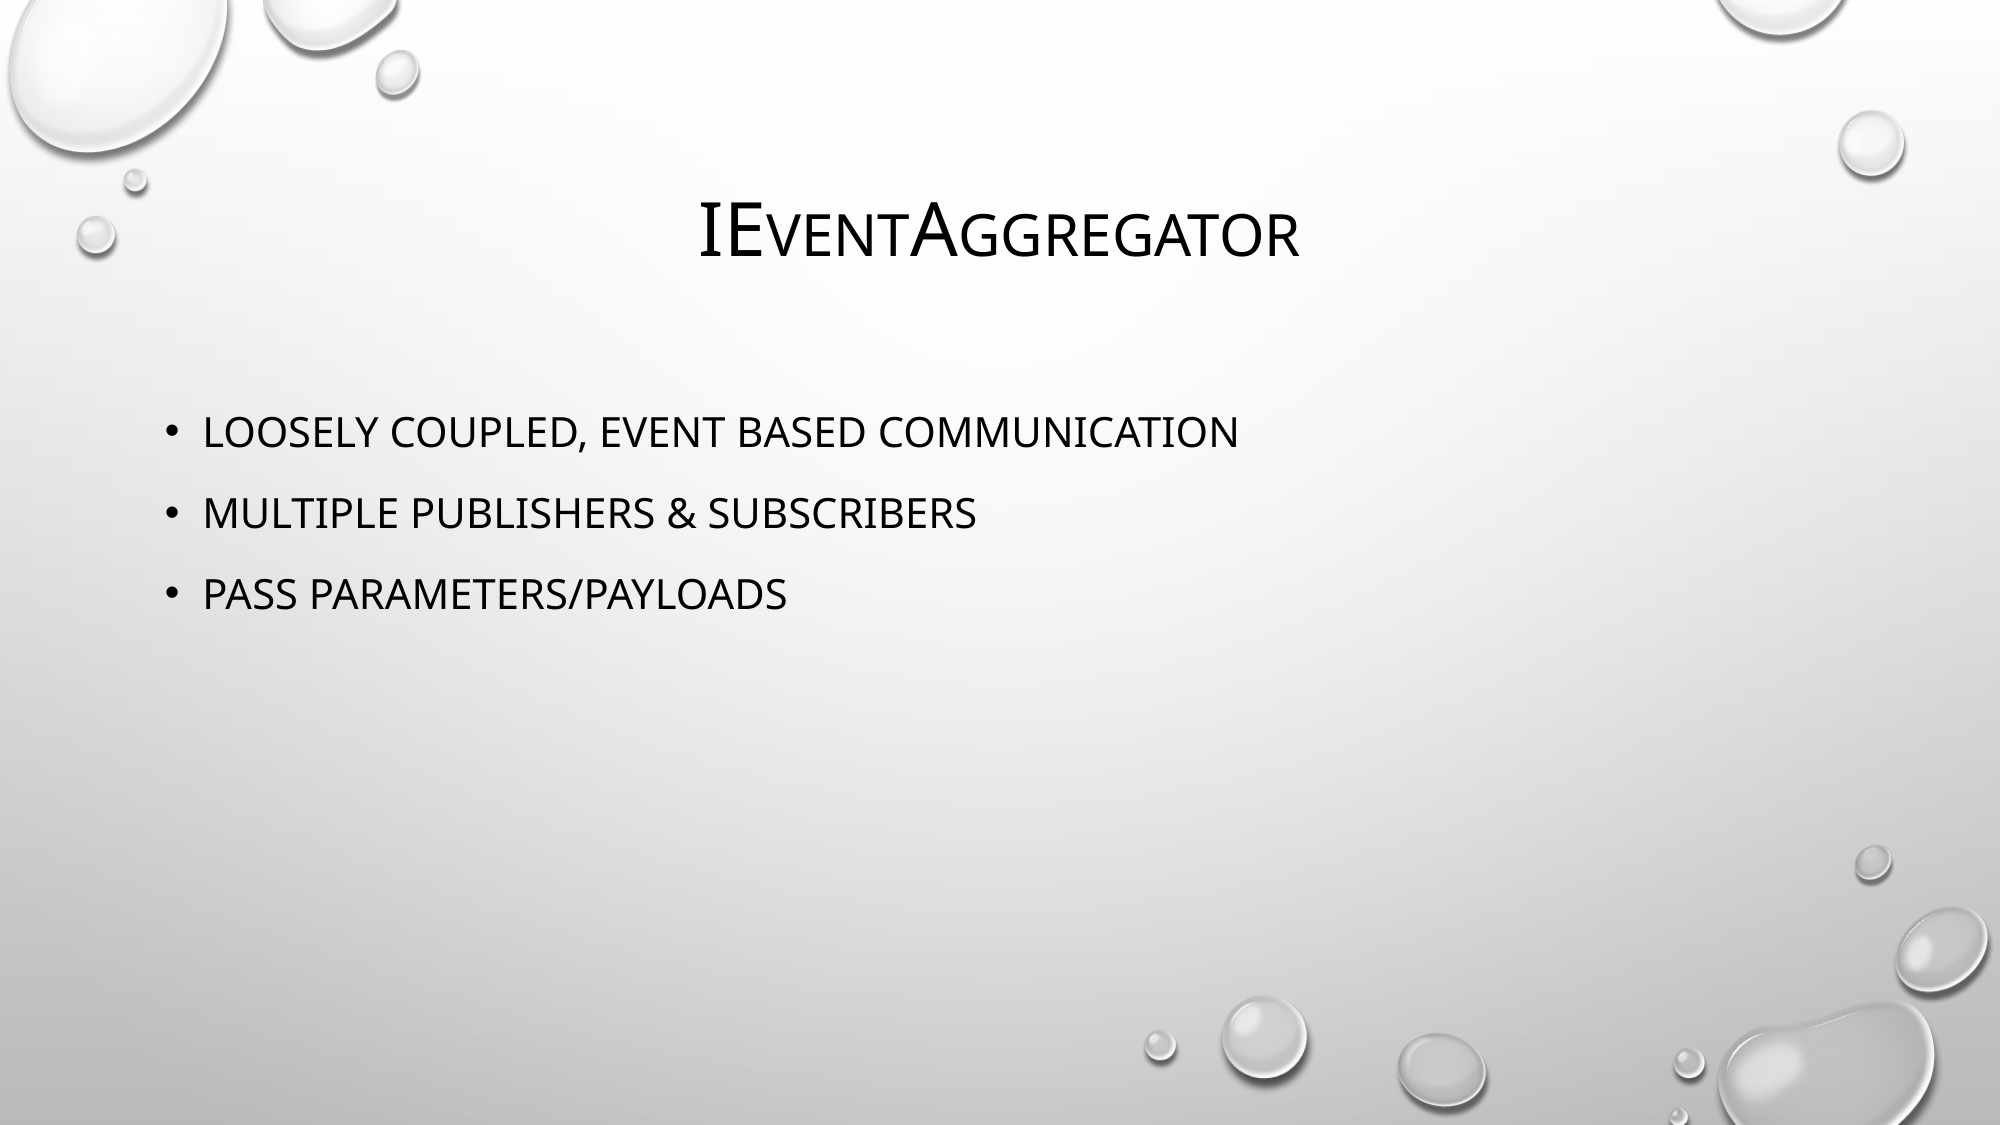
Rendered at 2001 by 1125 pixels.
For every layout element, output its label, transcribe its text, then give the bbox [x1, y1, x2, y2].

list Loosely coupled, event based communication Multiple publishers & subscribers Pass parameters/payloads [149, 388, 1850, 950]
title IEventAggregator [149, 101, 1851, 364]
picture [0, 0, 2000, 1125]
